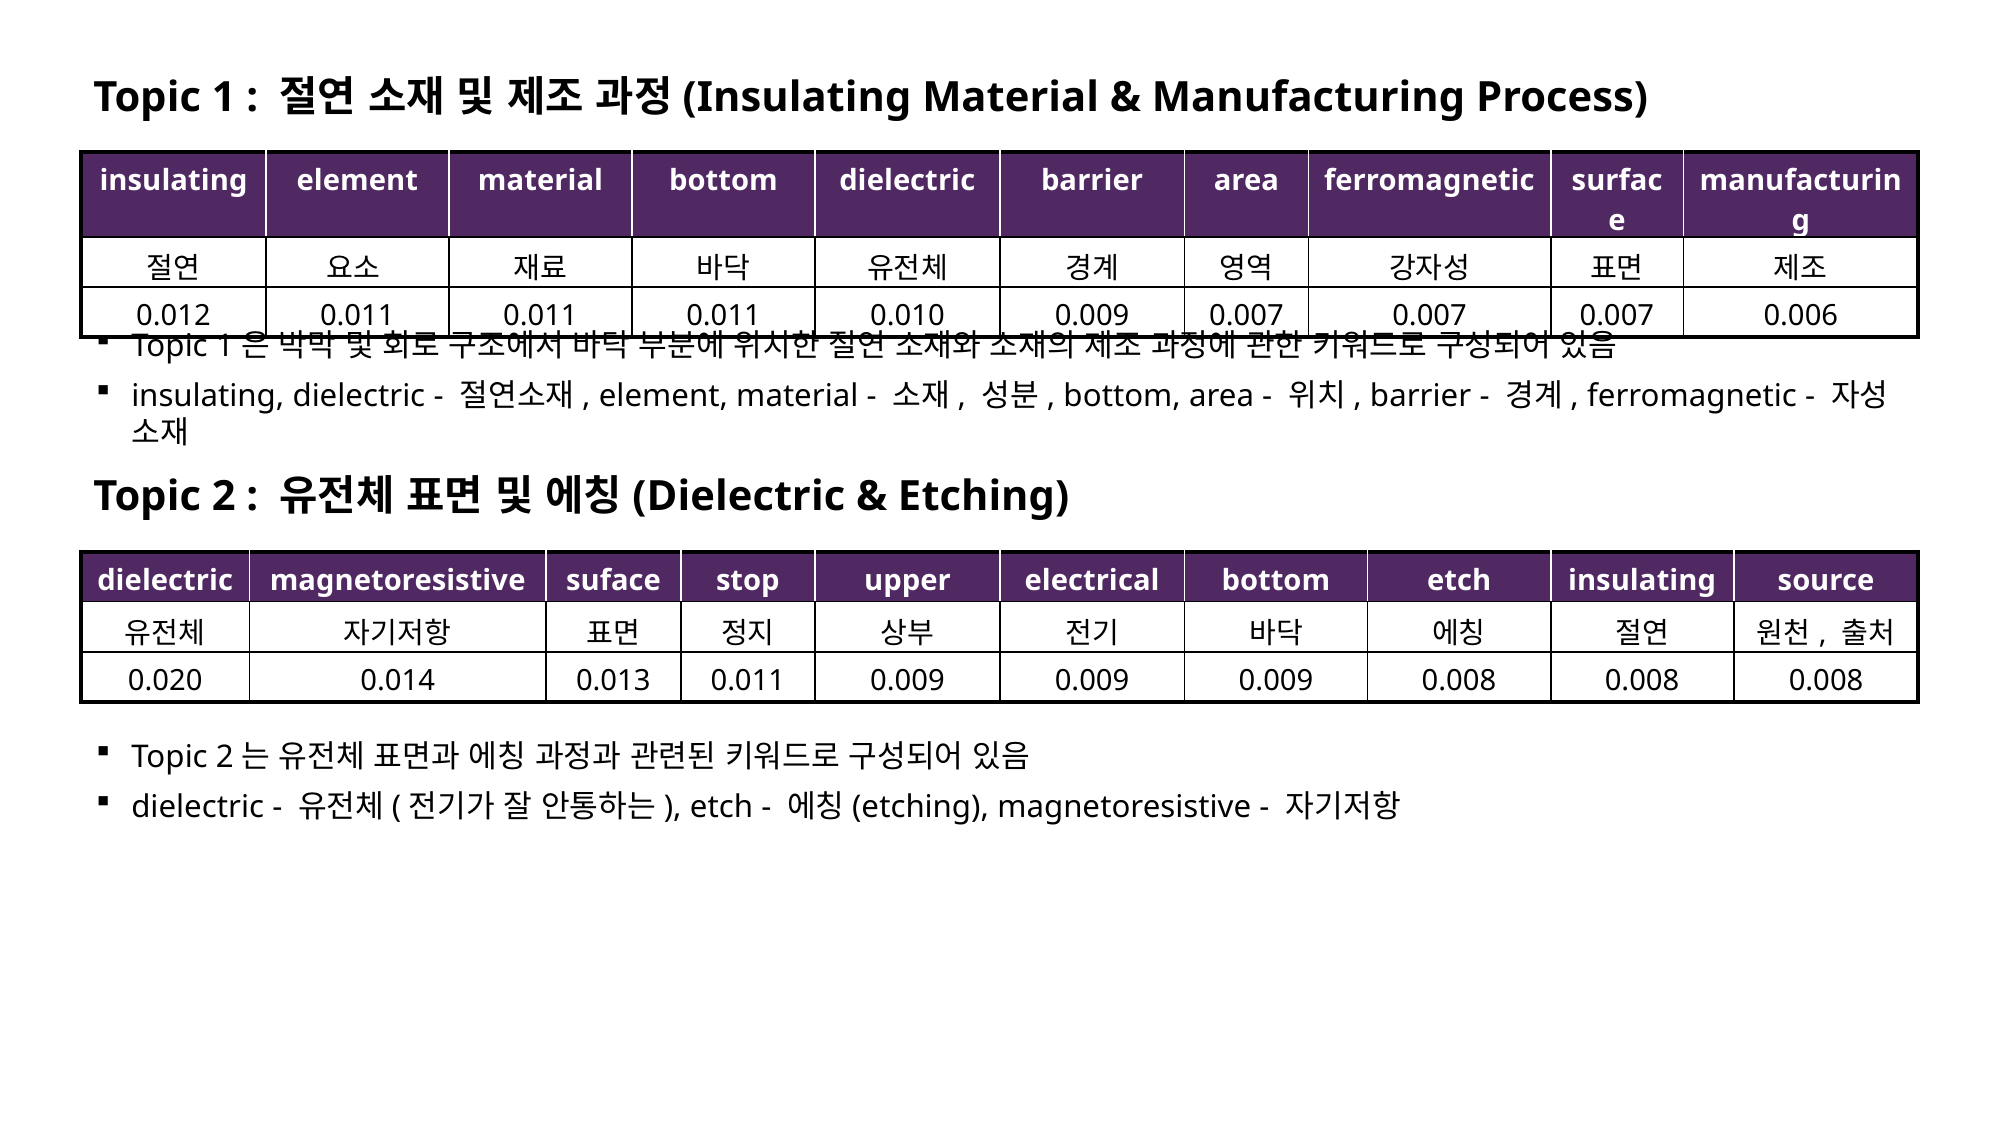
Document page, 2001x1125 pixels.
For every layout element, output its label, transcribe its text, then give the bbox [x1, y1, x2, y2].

table_cell 0.006 [1684, 288, 1916, 317]
table_cell 유전체 [816, 238, 999, 286]
table_cell 0.014 [250, 653, 545, 700]
table_cell 표면 [1552, 238, 1683, 286]
table_cell 0.013 [547, 653, 680, 700]
table_cell 0.008 [1552, 653, 1733, 700]
table_cell 강자성 [1309, 238, 1550, 286]
table_cell 자기저항 [250, 602, 545, 651]
table_header etch [1368, 554, 1550, 601]
table_header material [450, 154, 631, 236]
table_cell 0.007 [1185, 288, 1308, 317]
table_cell 유전체 [83, 602, 249, 651]
table_header bottom [1185, 554, 1367, 601]
table_header stop [682, 554, 814, 601]
table_cell 0.011 [682, 653, 814, 700]
table_header area [1185, 154, 1308, 236]
table_header suface [547, 554, 680, 601]
table_header ferromagnetic [1309, 154, 1550, 236]
table_header insulating [1552, 554, 1733, 601]
table_cell 0.008 [1735, 653, 1916, 700]
table_cell 0.009 [1185, 653, 1367, 700]
table_cell 절연 [83, 238, 265, 286]
table_cell 영역 [1185, 238, 1308, 286]
table_header element [267, 154, 448, 236]
table_header manufacturing [1684, 154, 1916, 236]
table_cell 0.011 [267, 288, 448, 317]
table_cell 0.009 [1001, 288, 1184, 317]
table_header barrier [1001, 154, 1184, 236]
table_cell 바닥 [1185, 602, 1367, 651]
table_header surface [1552, 154, 1683, 236]
table_cell 0.011 [450, 288, 631, 317]
table_header dielectric [816, 154, 999, 236]
table_cell 재료 [450, 238, 631, 286]
table_cell 0.007 [1552, 288, 1683, 317]
table_cell 0.007 [1309, 288, 1550, 317]
table_cell 에칭 [1368, 602, 1550, 651]
table_cell 절연 [1552, 602, 1733, 651]
text_box Topic 2는 유전체 표면과 에칭 과정과 관련된 키워드로 구성되어 있음 dielectric - 유전체(전기가 잘 안통하는), etch - 에칭(etching), magnetoresistive - 자기저항 [81, 729, 1919, 832]
table_cell 0.020 [83, 653, 249, 700]
table_header dielectric [83, 554, 249, 601]
table_cell 0.008 [1368, 653, 1550, 700]
text_box Topic 2 : 유전체 표면 및 에칭(Dielectric & Etching) [78, 461, 1877, 527]
table_cell 0.010 [816, 288, 999, 317]
table_cell 제조 [1684, 238, 1916, 286]
text_box Topic 1 : 절연 소재 및 제조 과정(Insulating Material & Manufacturing Process) [78, 62, 1877, 128]
table_header magnetoresistive [250, 554, 545, 601]
table_cell 전기 [1001, 602, 1184, 651]
table_cell 경계 [1001, 238, 1184, 286]
table_cell 요소 [267, 238, 448, 286]
table_header insulating [83, 154, 265, 236]
table_header electrical [1001, 554, 1184, 601]
table_cell 0.009 [816, 653, 999, 700]
table_header bottom [633, 154, 814, 236]
table_cell 원천, 출처 [1735, 602, 1916, 651]
table_cell 표면 [547, 602, 680, 651]
table_cell 0.012 [83, 288, 265, 317]
table_header upper [816, 554, 999, 601]
text_box Topic 1은 박막 및 회로 구조에서 바닥 부분에 위치한 절연 소재와 소재의 제조 과정에 관한 키워드로 구성되어 있음 insulating, dielectric - 절연소재, element, material - 소재, 성분, bottom, area - 위치, barrier - 경계, ferromagnetic - 자성 소재 [81, 317, 1919, 458]
table_cell 정지 [682, 602, 814, 651]
table_cell 상부 [816, 602, 999, 651]
table_cell 0.011 [633, 288, 814, 317]
table_cell 0.009 [1001, 653, 1184, 700]
table_header source [1735, 554, 1916, 601]
table_cell 바닥 [633, 238, 814, 286]
